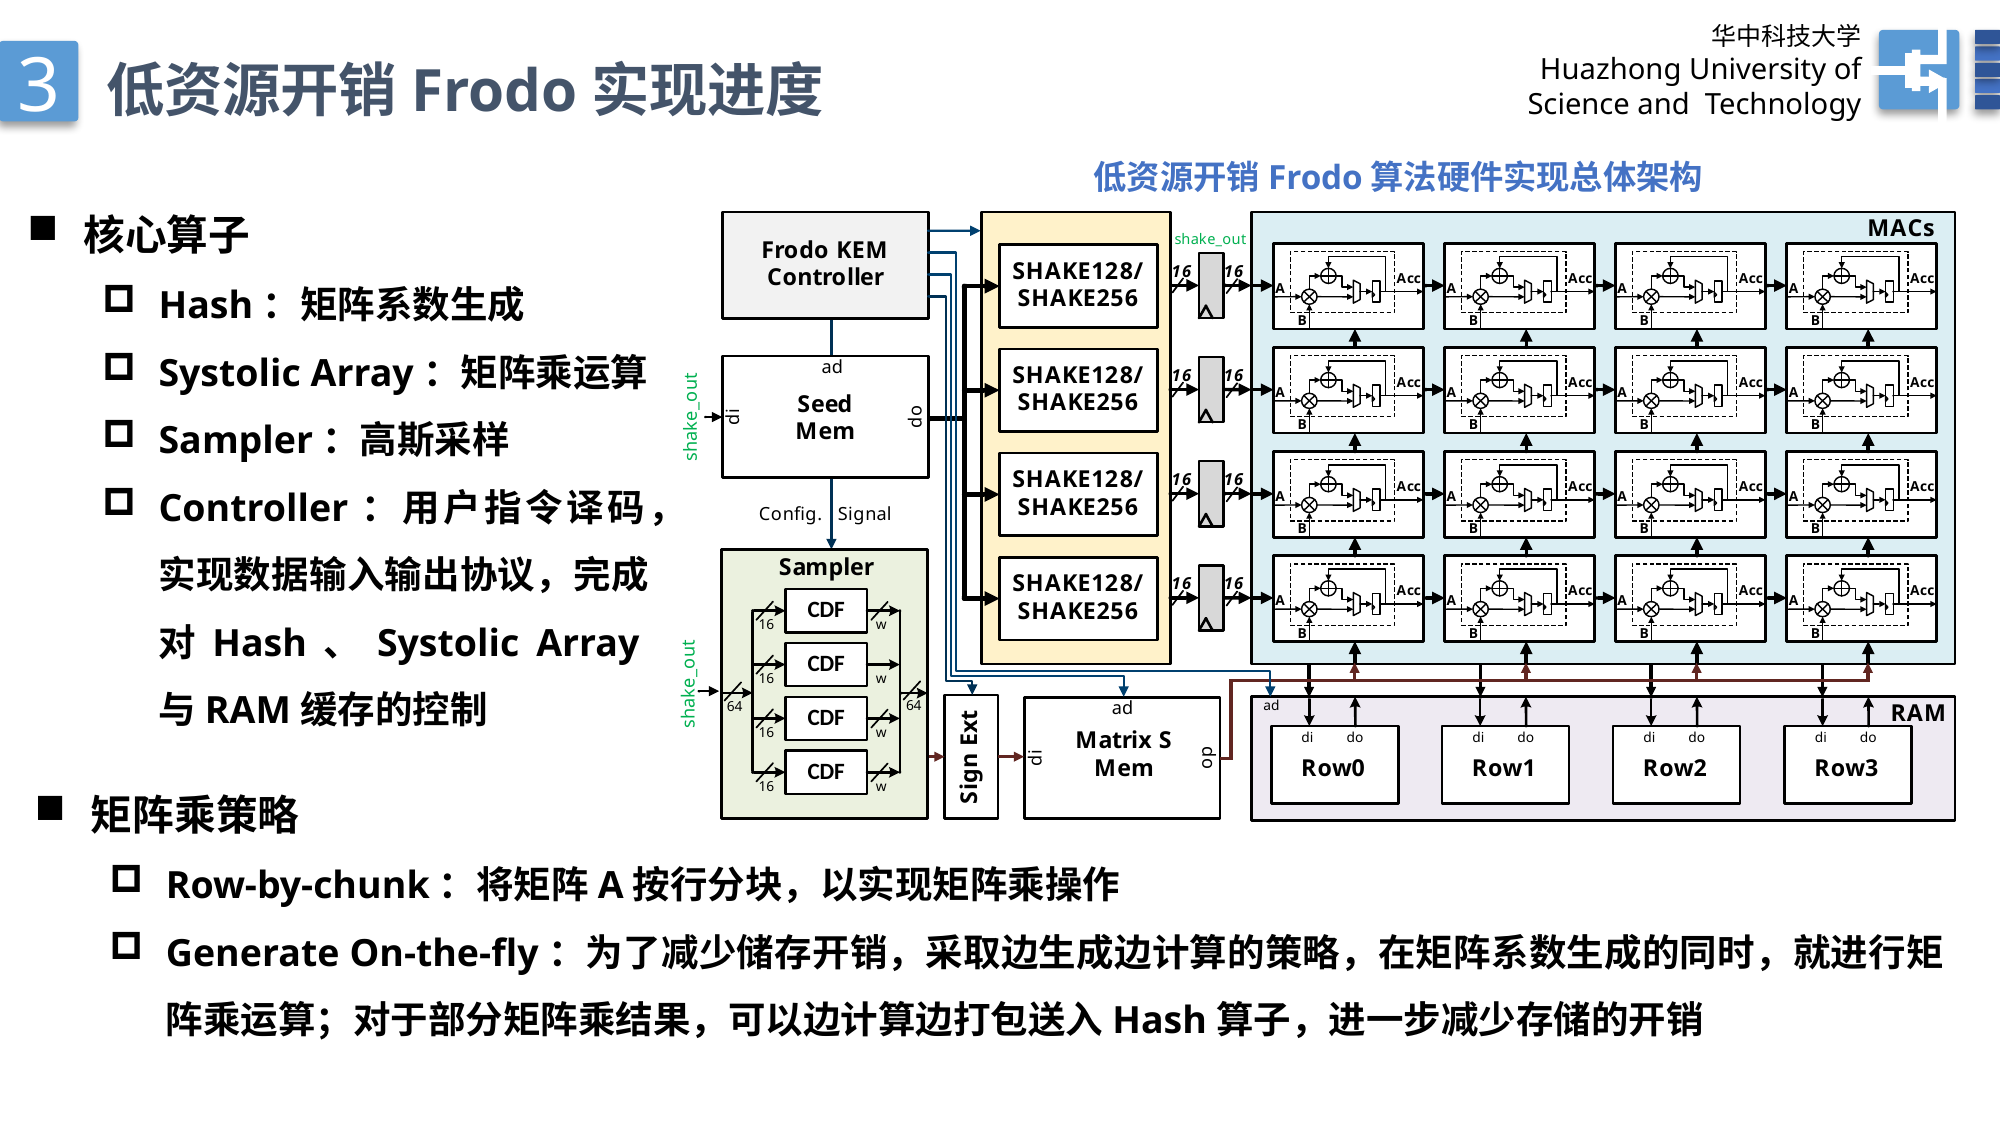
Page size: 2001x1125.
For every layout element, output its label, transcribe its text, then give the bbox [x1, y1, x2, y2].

text_box 核心算子 Hash：矩阵系数生成 Systolic Array：矩阵乘运算 Sampler：高斯采样 Controller：用户指令译码，实现数据输入输出协议，完成对Hash、Systolic Array与RAM缓存的控制 [12, 176, 664, 739]
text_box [1017, 12, 2000, 129]
picture [669, 205, 1960, 822]
text_box 低资源开销Frodo实现进度 [91, 45, 1231, 131]
text_box 低资源开销Frodo算法硬件实现总体架构 [1061, 148, 1736, 204]
text_box 3 [0, 39, 80, 123]
text_box 矩阵乘策略 Row-by-chunk：将矩阵A按行分块，以实现矩阵乘操作 Generate On-the-fly：为了减少储存开销，采取边生成边计算的策略，在矩阵系数生成的同时，就进行矩阵乘运算；对于部分矩阵乘结果，可以边计算边打包送入Hash算子，进一步减少存储的开销 [19, 756, 1960, 1049]
